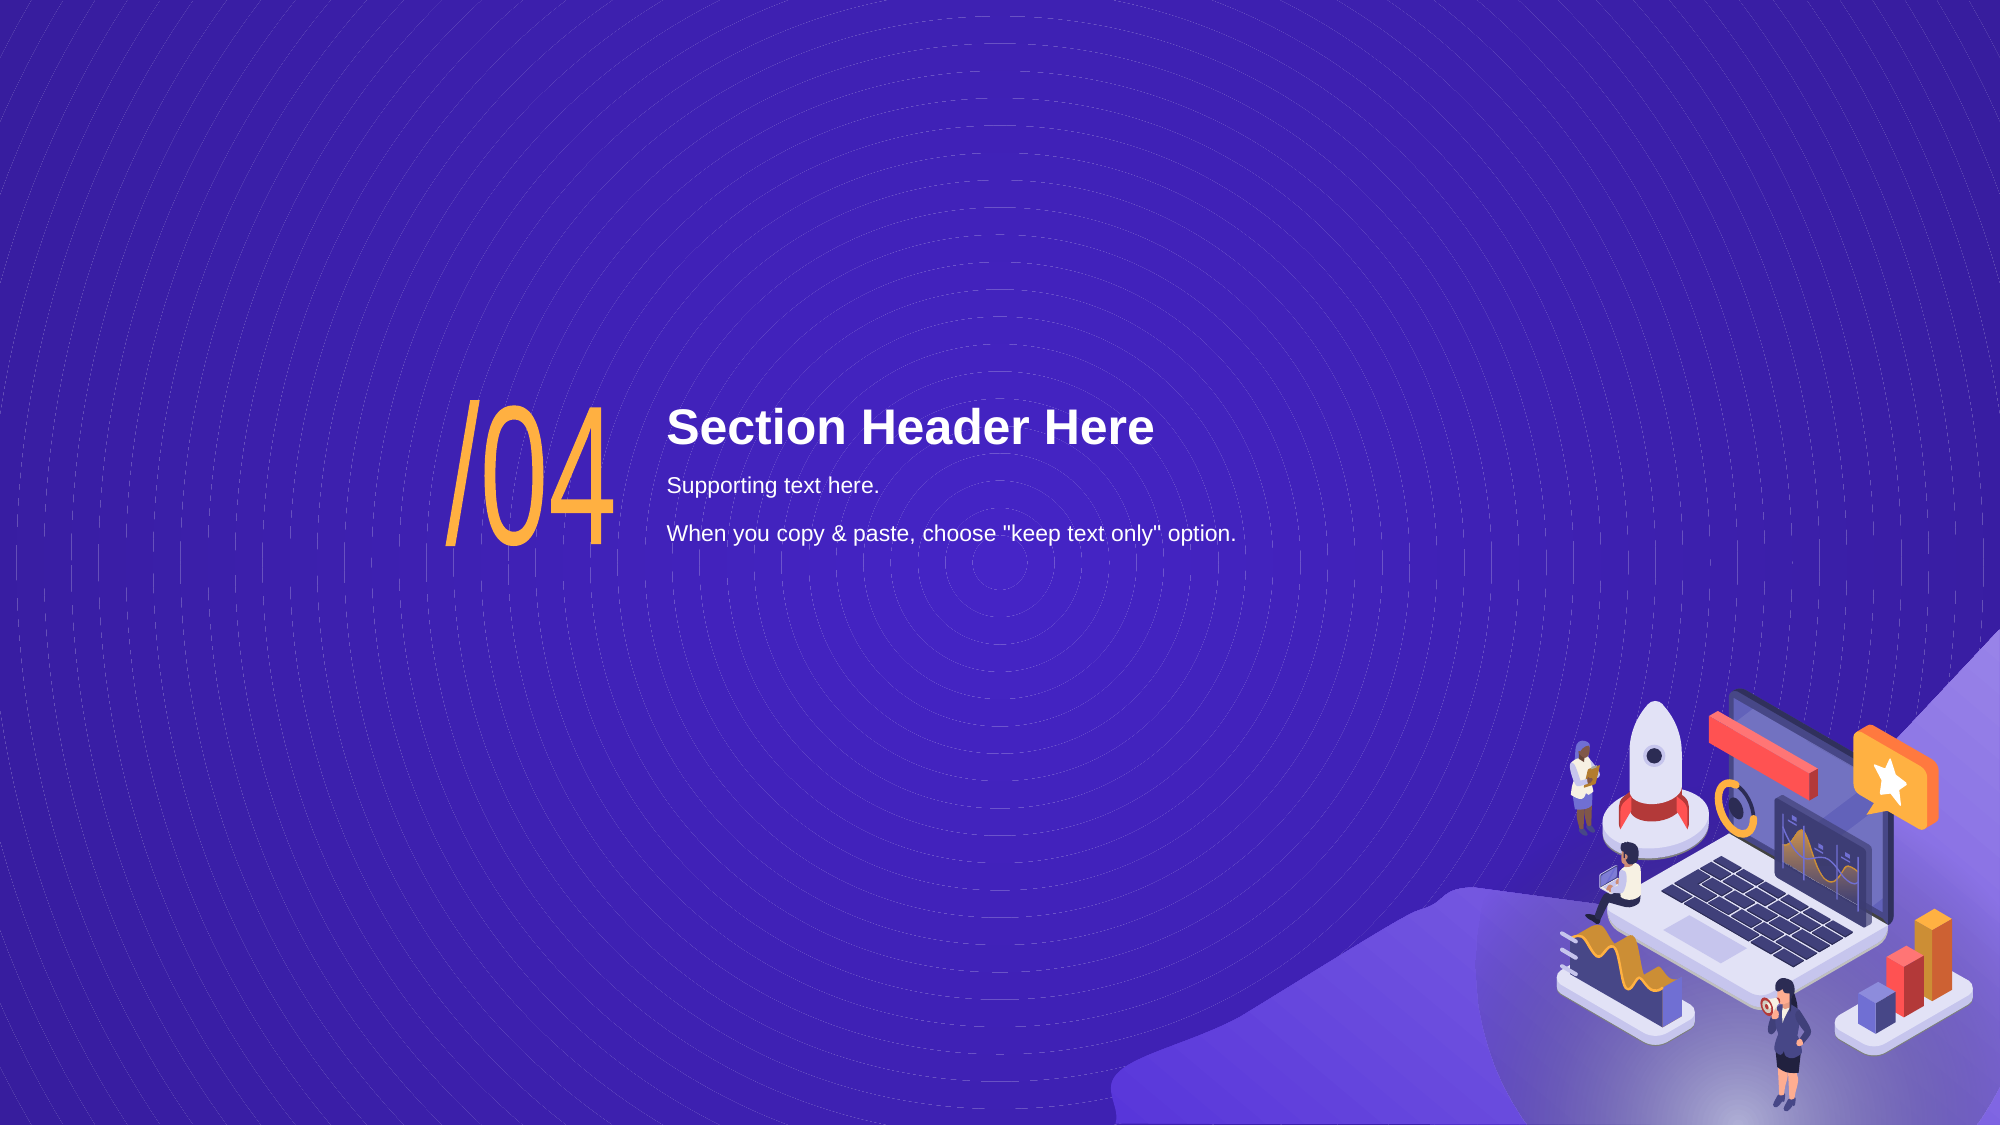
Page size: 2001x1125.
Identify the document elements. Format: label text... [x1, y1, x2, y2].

list Supporting text here. When you copy & paste, choose "keep text only" option. [651, 462, 1541, 630]
title Section Header Here [651, 316, 1541, 462]
